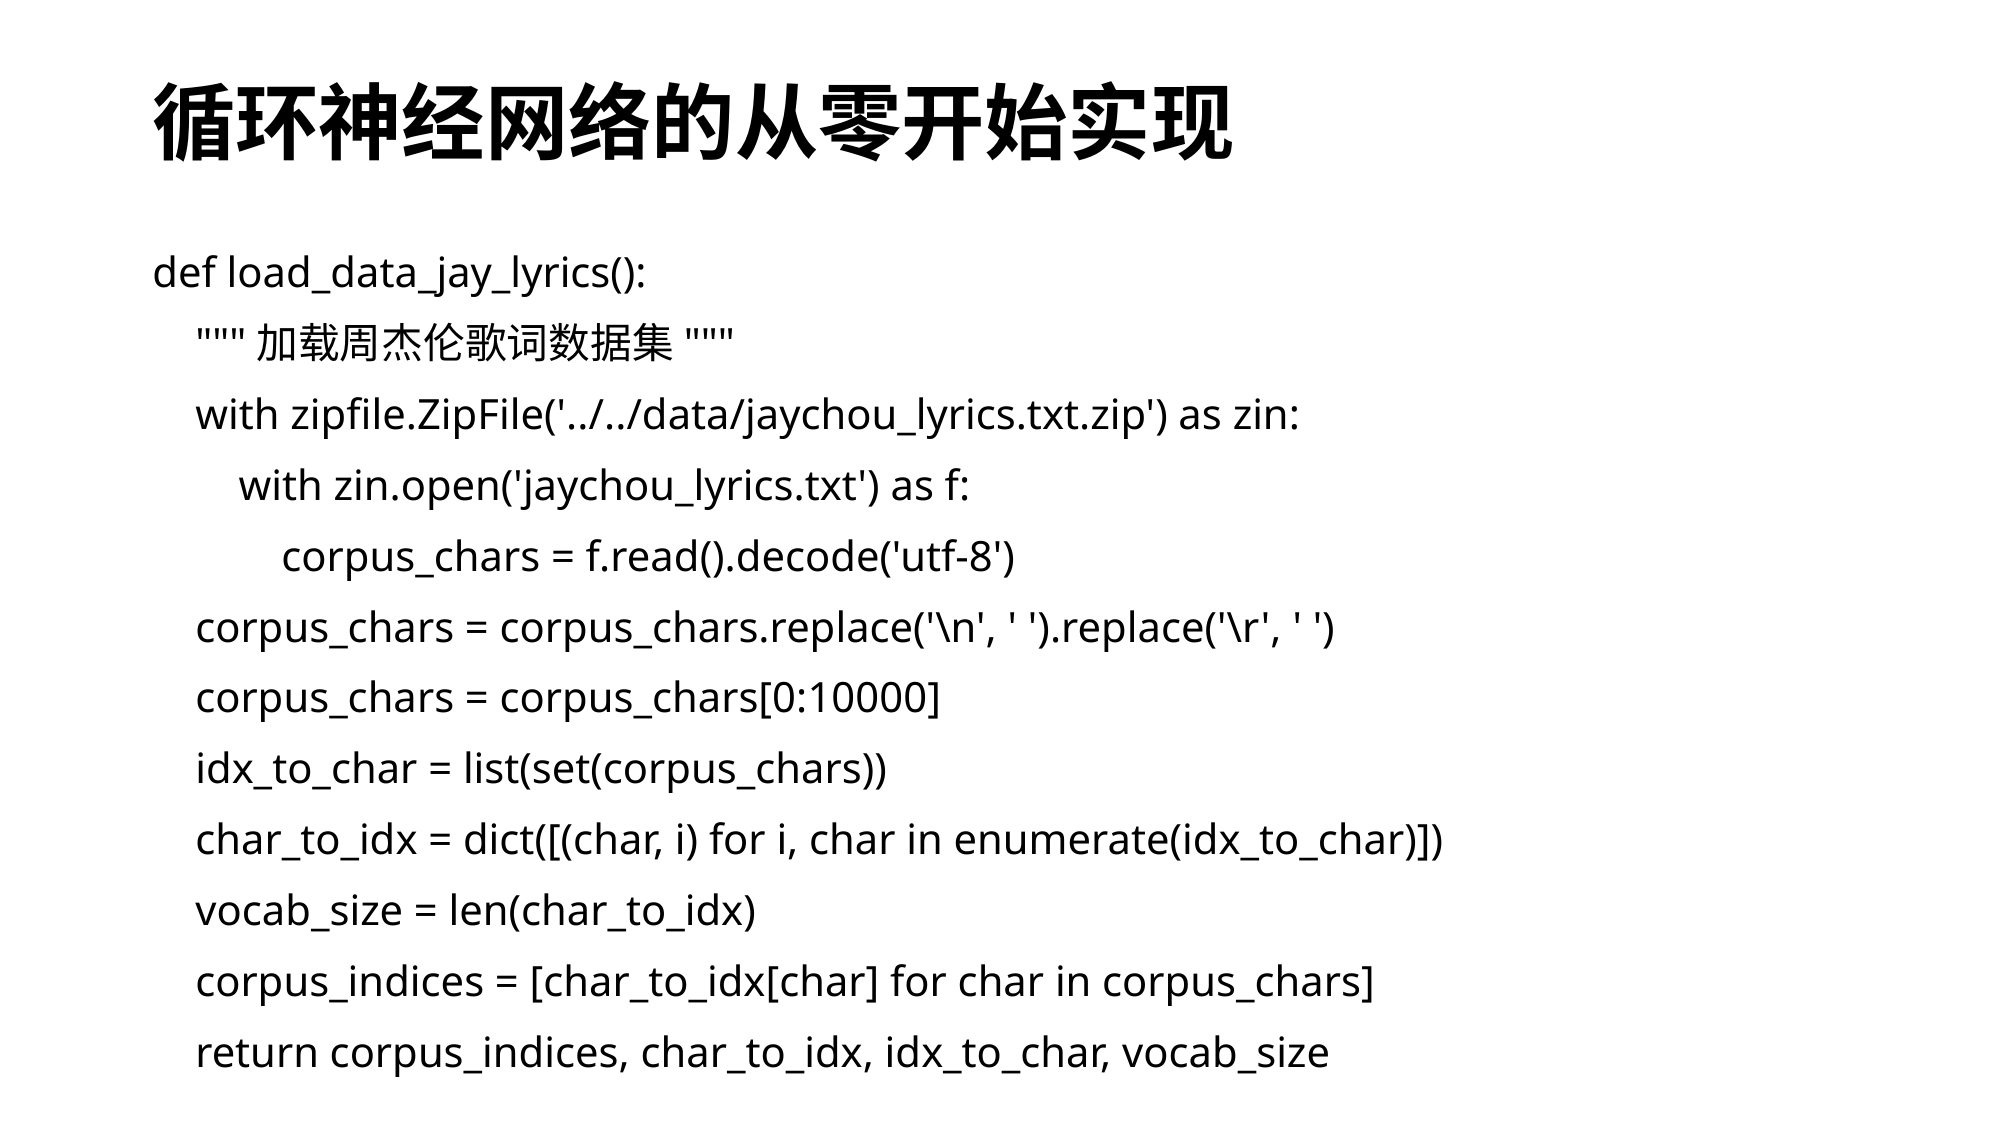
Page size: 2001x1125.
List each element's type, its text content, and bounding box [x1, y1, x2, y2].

list def load_data_jay_lyrics(): """加载周杰伦歌词数据集""" with zipfile.ZipFile('../../data/jaychou_lyrics.txt.zip') as zin: with zin.open('jaychou_lyrics.txt') as f: corpus_chars = f.read().decode('utf-8') corpus_chars = corpus_chars.replace('\n', ' ').replace('\r', ' ') corpus_chars = corpus_chars[0:10000] idx_to_char = list(set(corpus_chars)) char_to_idx = dict([(char, i) for i, char in enumerate(idx_to_char)]) vocab_size = len(char_to_idx) corpus_indices = [char_to_idx[char] for char in corpus_chars] return corpus_indices, char_to_idx, idx_to_char, vocab_size [137, 238, 2000, 1013]
title 循环神经网络的从零开始实现 [137, 18, 1863, 236]
